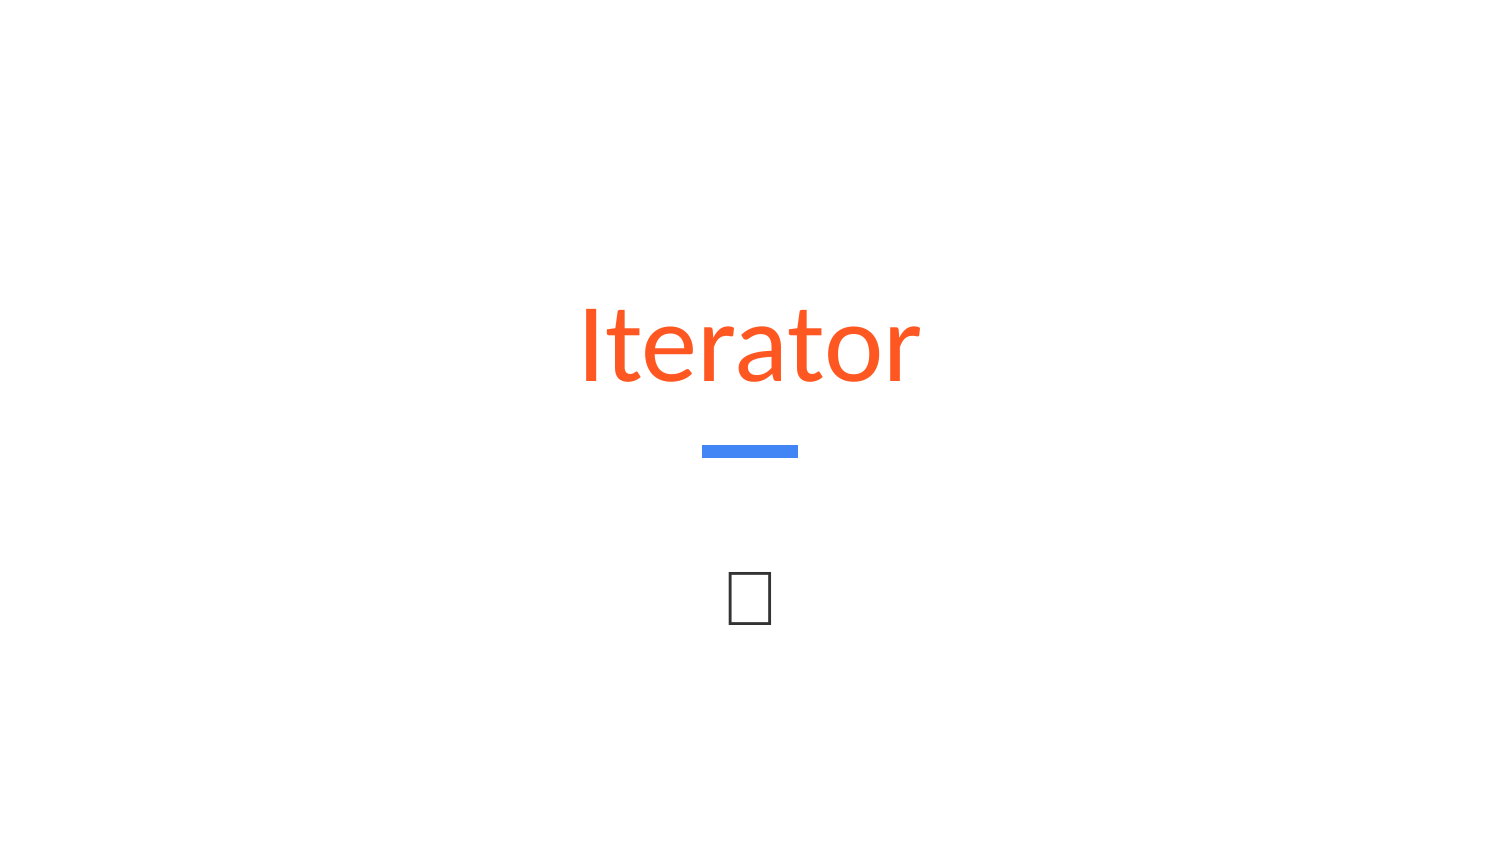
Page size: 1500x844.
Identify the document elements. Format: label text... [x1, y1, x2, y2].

title Iterator [51, 97, 1449, 419]
subtitle 🚥 [51, 519, 1449, 640]
